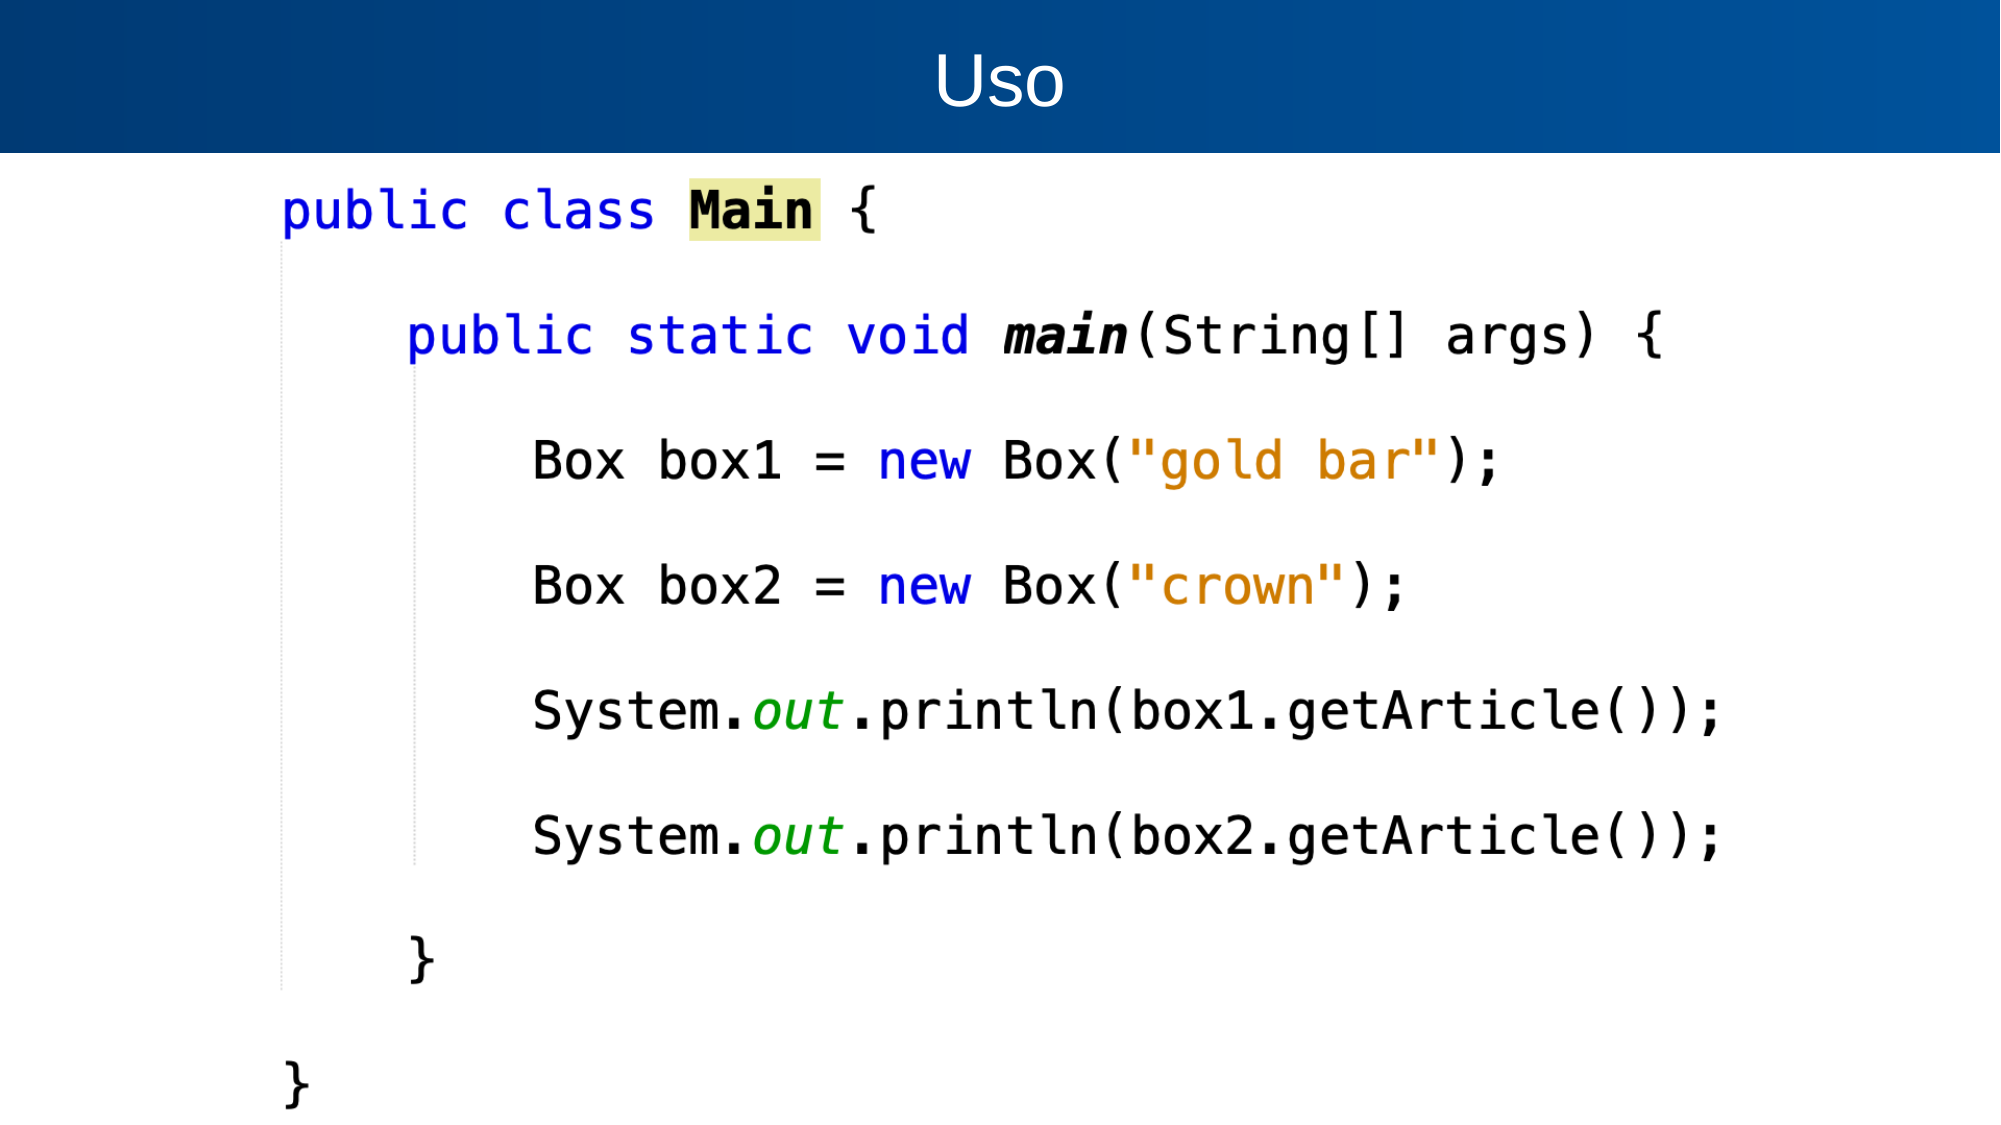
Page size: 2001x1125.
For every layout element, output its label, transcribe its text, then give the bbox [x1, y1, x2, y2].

text_box Uso [0, 0, 2000, 154]
picture [266, 170, 1734, 1125]
